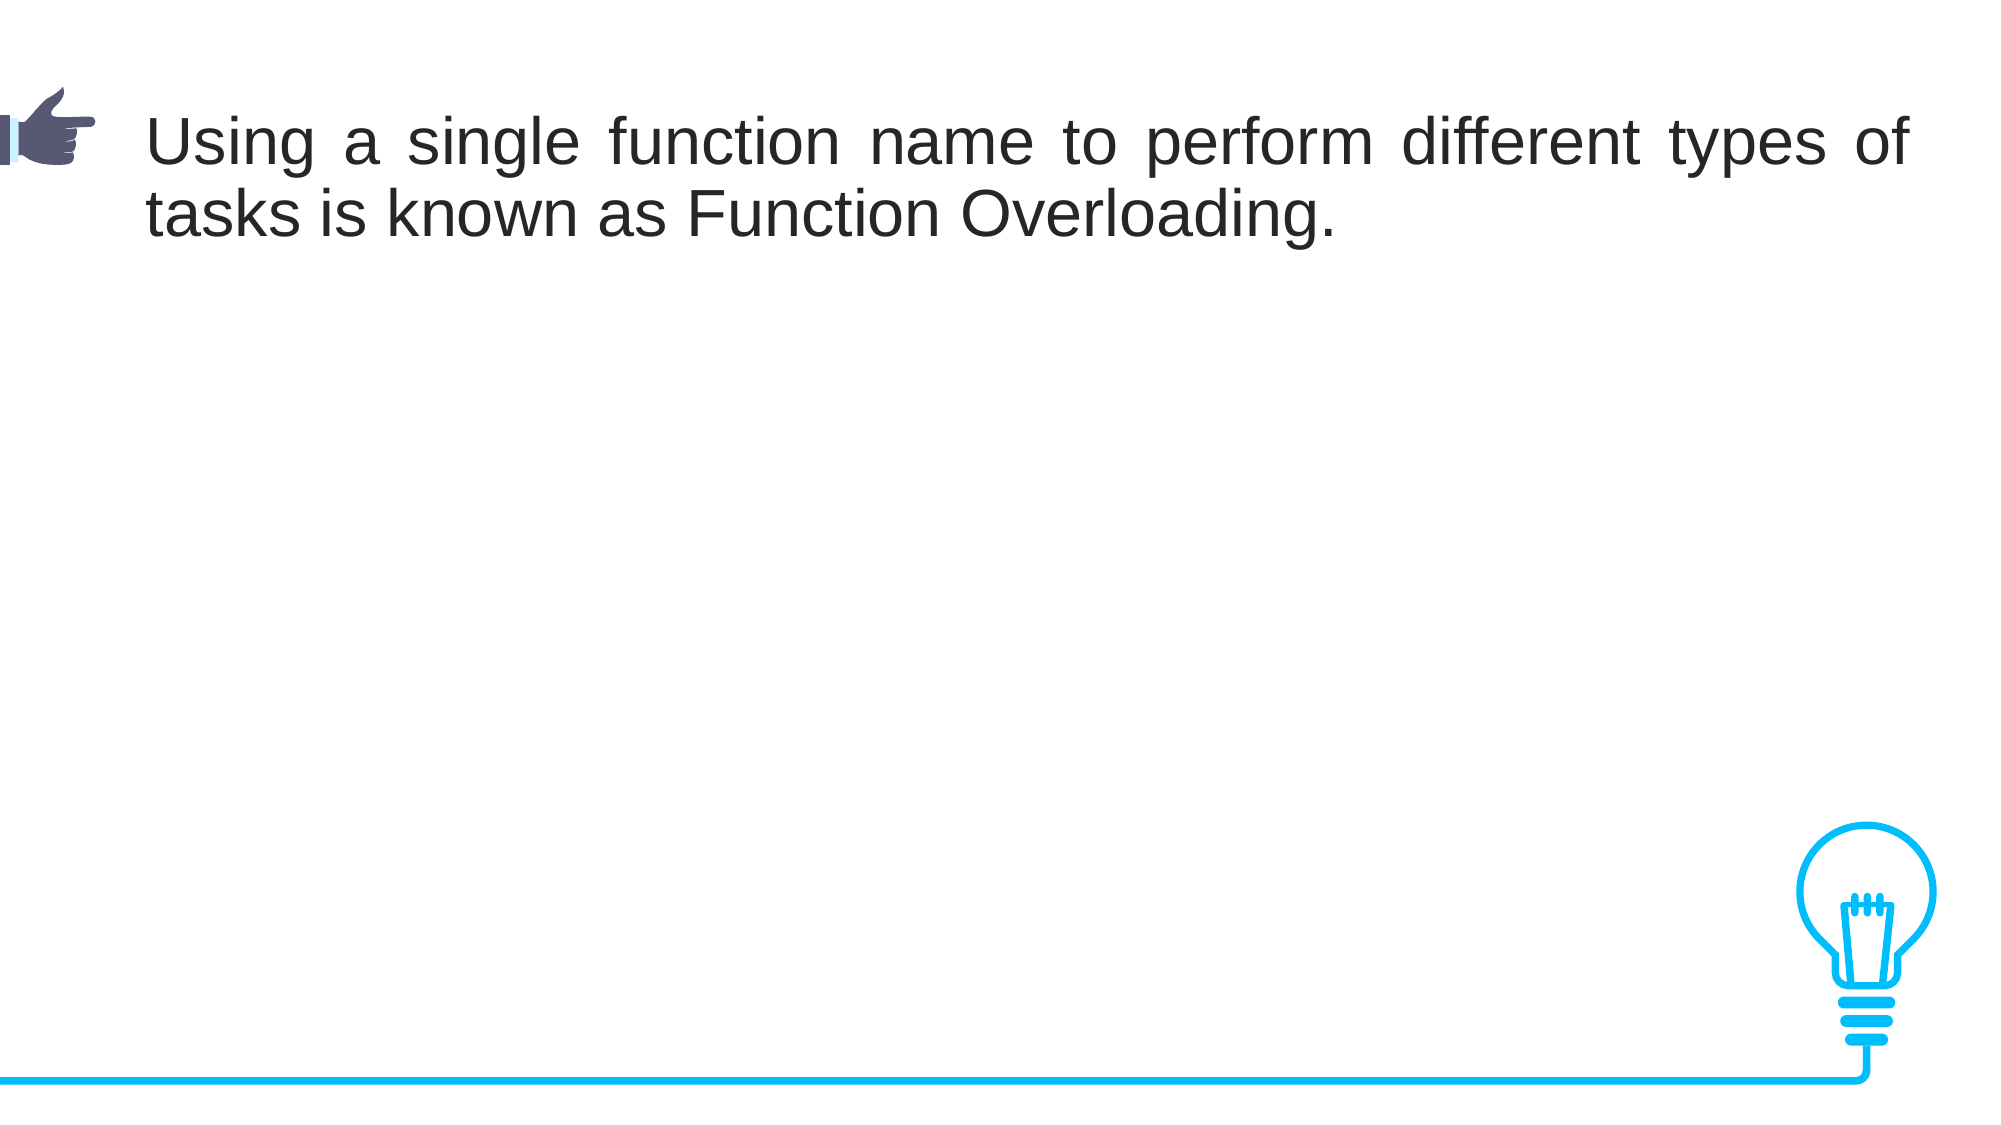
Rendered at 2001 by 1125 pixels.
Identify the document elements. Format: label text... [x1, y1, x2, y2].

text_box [0, 86, 96, 165]
list Using a single function name to perform different types of tasks is known as Function Overloading. [130, 46, 1927, 311]
